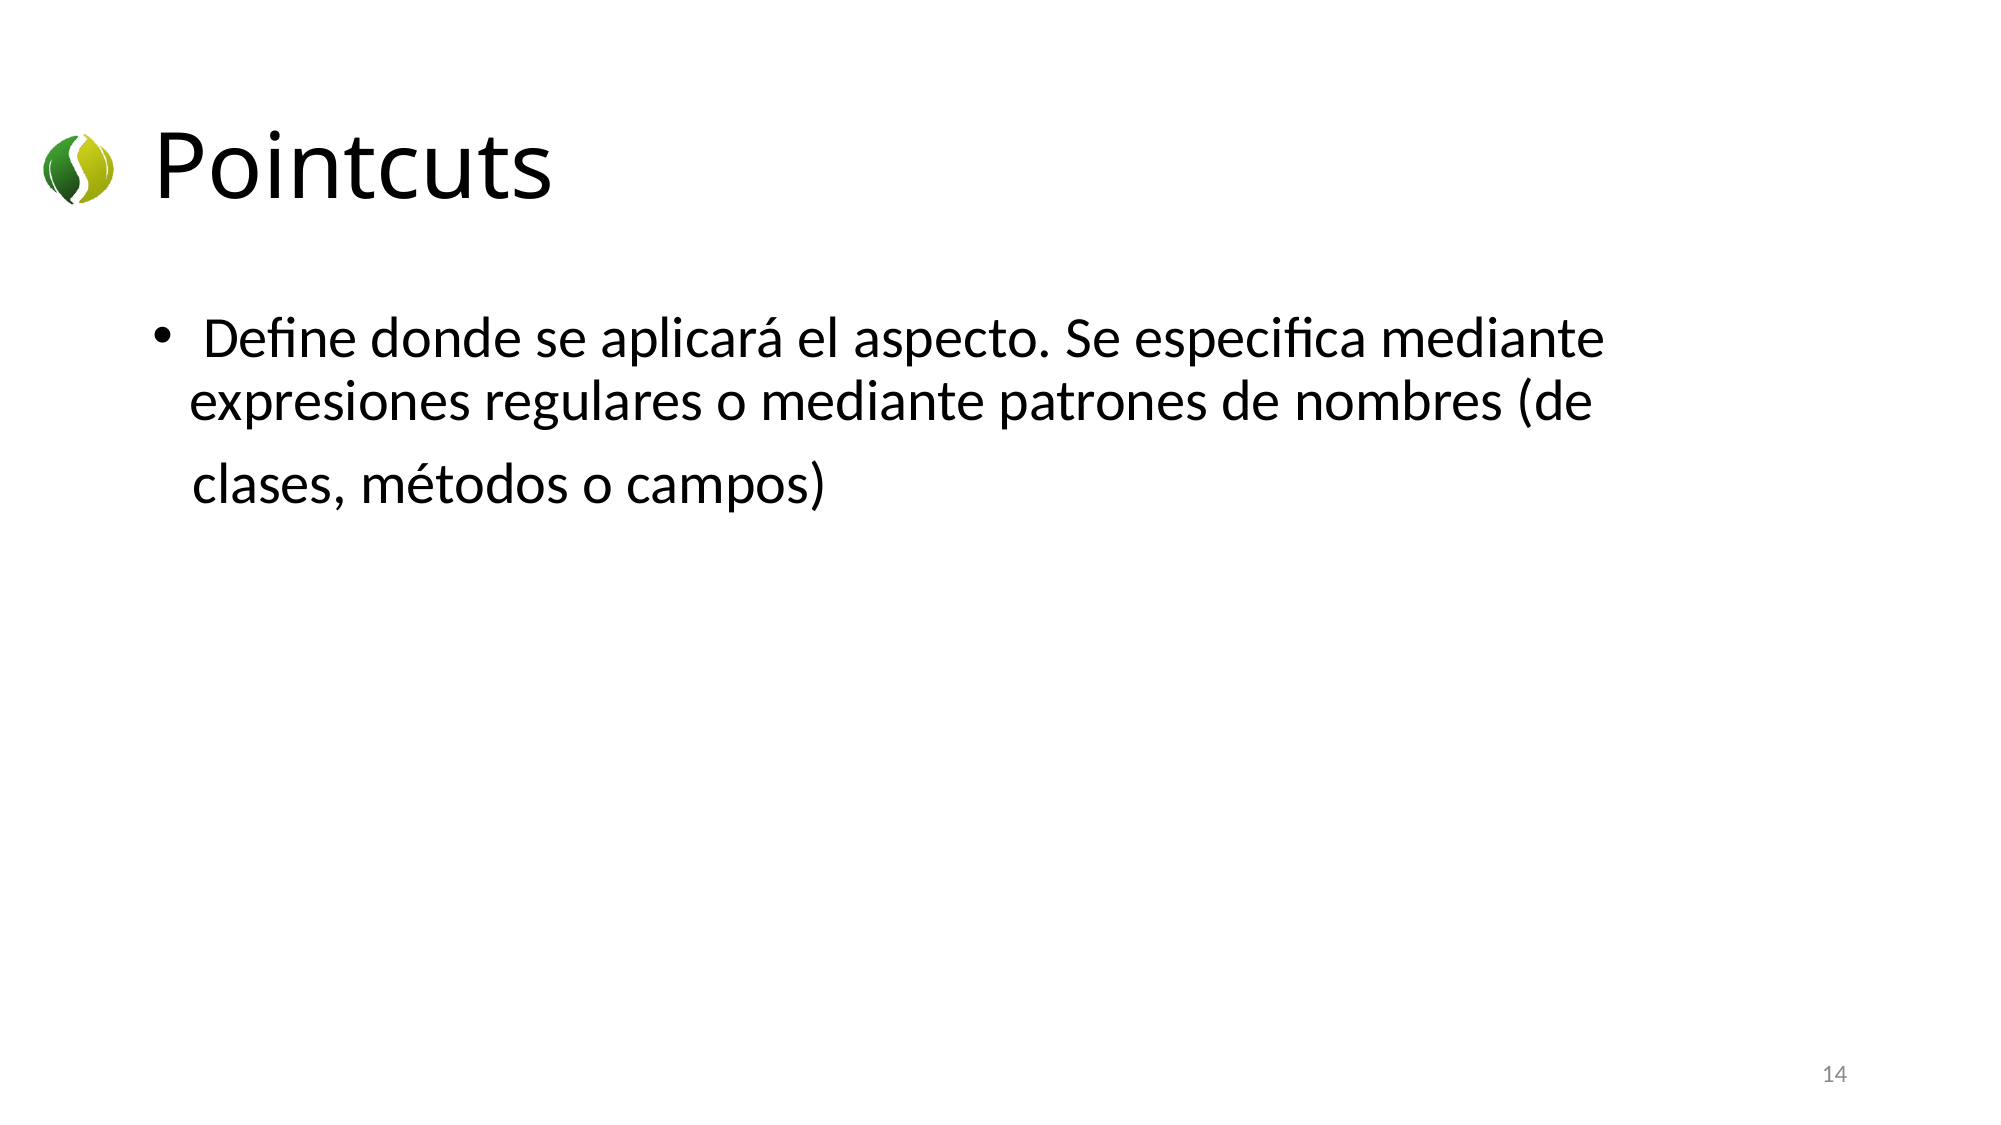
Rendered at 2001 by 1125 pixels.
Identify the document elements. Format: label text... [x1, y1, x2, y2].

slide_number 14 [1412, 1042, 1863, 1103]
list Define donde se aplicará el aspecto. Se especifica mediante expresiones regulares o mediante patrones de nombres (de clases, métodos o campos) [137, 299, 1863, 1014]
picture [41, 132, 115, 206]
title Pointcuts [137, 59, 1863, 278]
